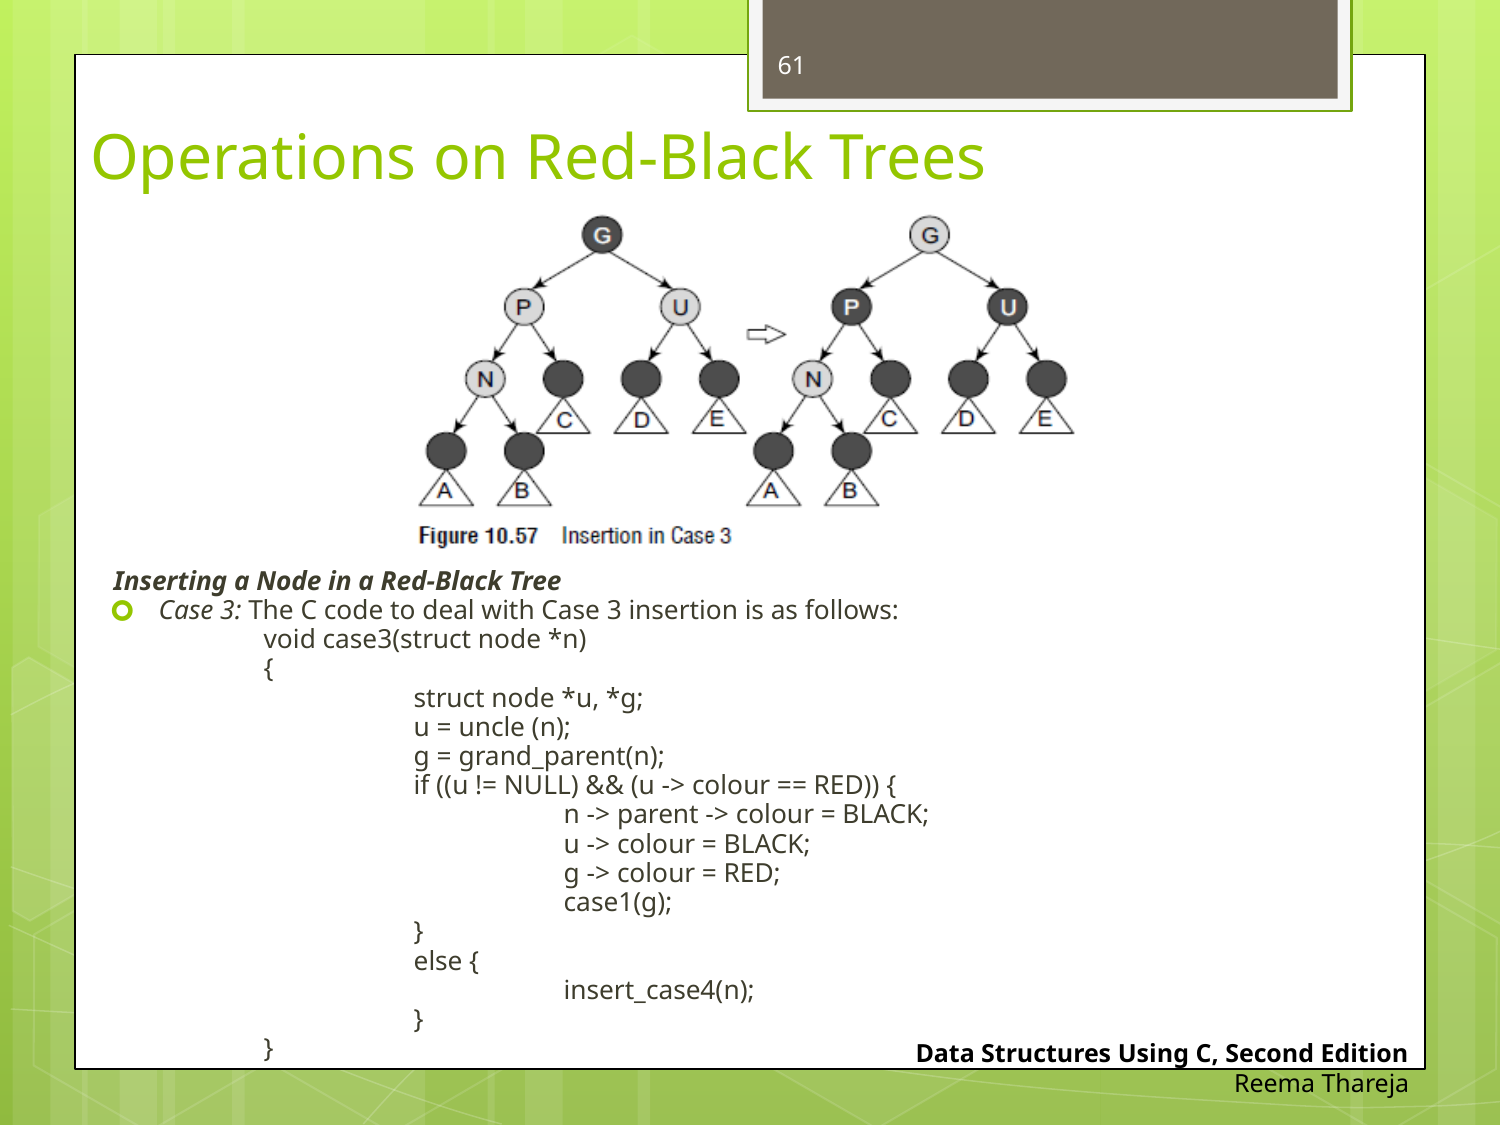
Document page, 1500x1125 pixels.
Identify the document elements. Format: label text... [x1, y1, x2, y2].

slide_number 61 [762, 36, 982, 97]
title Operations on Red-Black Trees [75, 87, 1450, 200]
footer Data Structures Using C, Second Edition Reema Thareja [849, 1037, 1425, 1098]
list Inserting a Node in a Red-Black Tree Case 3: The C code to deal with Case 3 insertion is as follows: void case3(struct node *n) { struct node *u, *g; u = uncle (n); g = grand_parent(n); if ((u != NULL) && (u -> colour == RED)) { n -> parent -> colour = BLACK; u -> colour = BLACK; g -> colour = RED; case1(g); } else { insert_case4(n); } } [87, 562, 1413, 1088]
picture [412, 187, 1083, 551]
